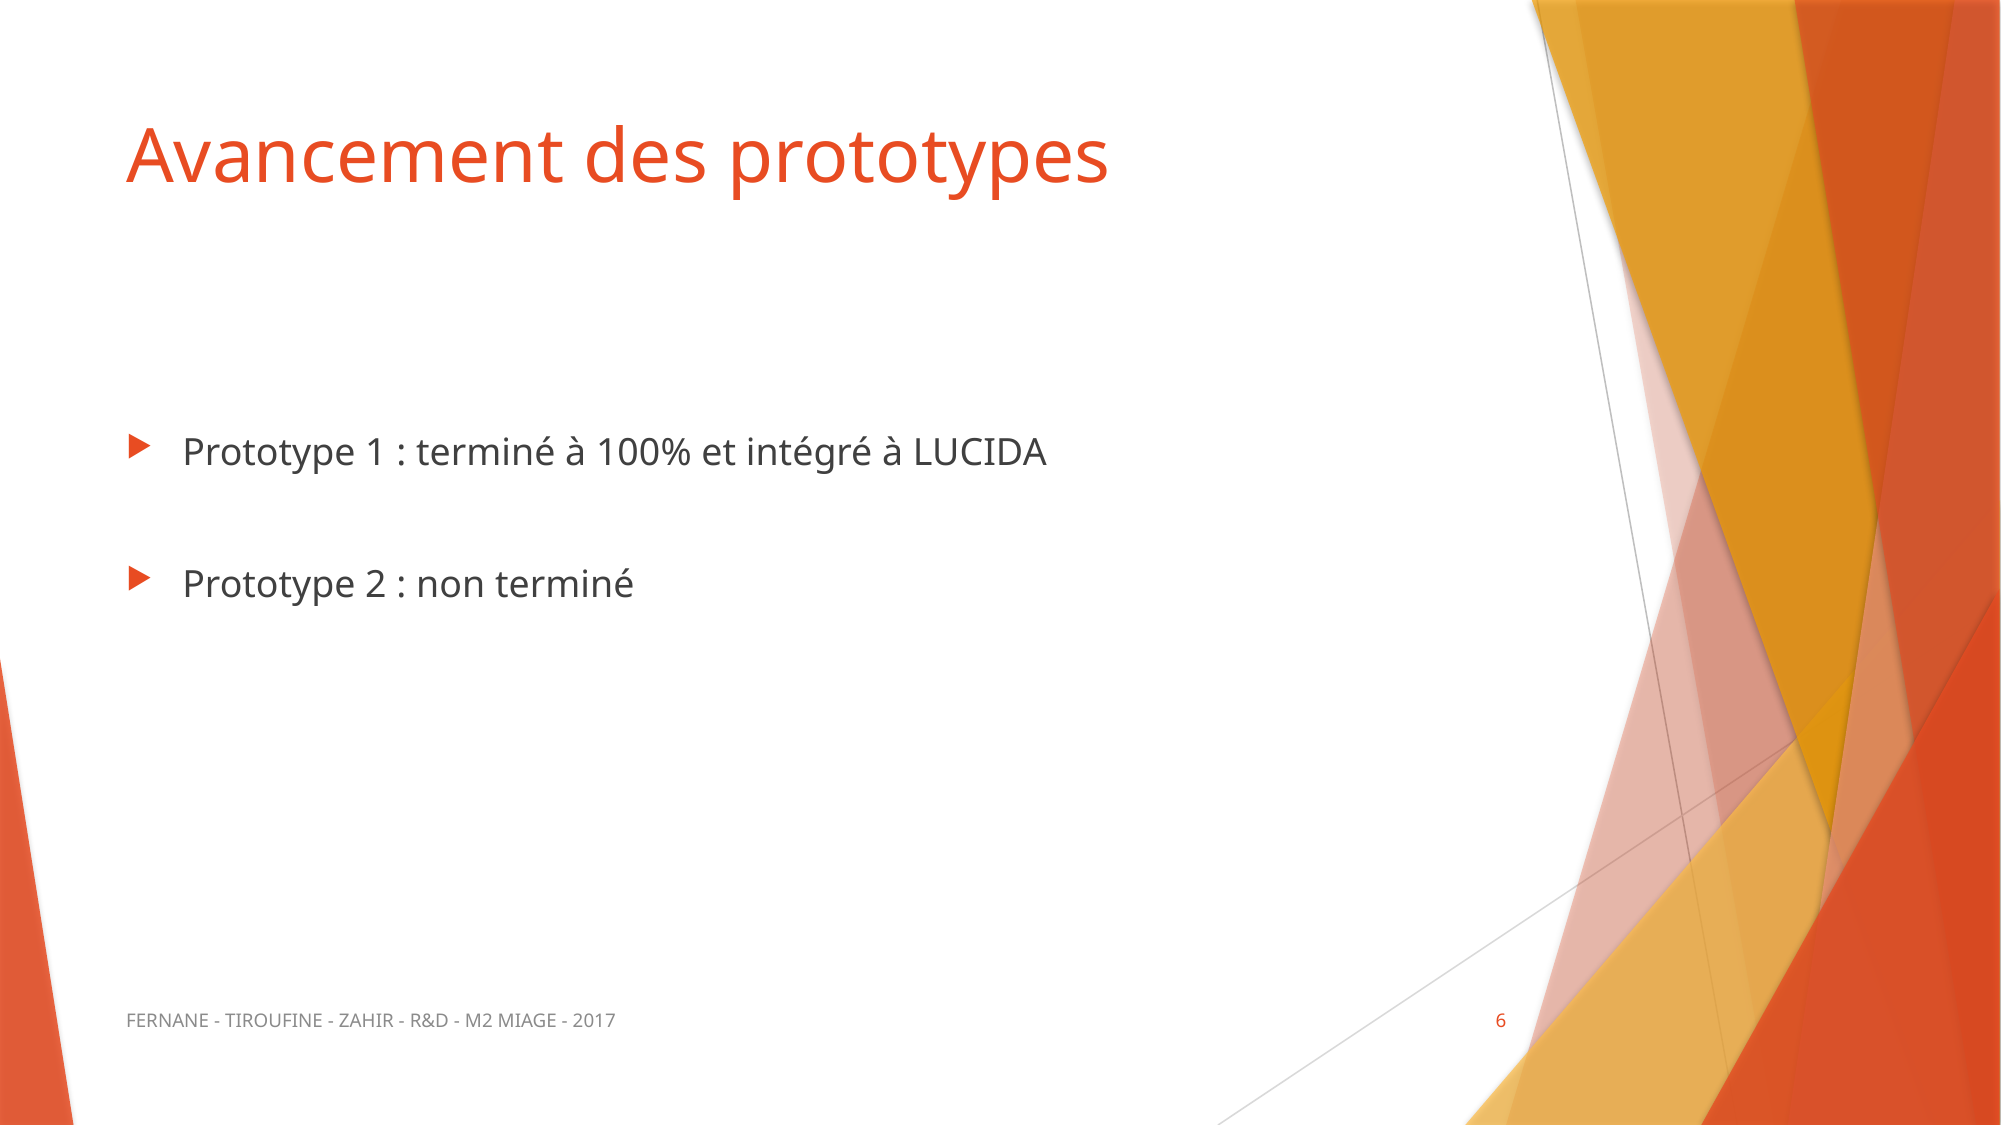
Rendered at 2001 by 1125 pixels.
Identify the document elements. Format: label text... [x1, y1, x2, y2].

list Prototype 1 : terminé à 100% et intégré à LUCIDA Prototype 2 : non terminé [111, 354, 1522, 992]
title Avancement des prototypes [111, 99, 1522, 317]
slide_number 6 [1409, 991, 1522, 1051]
footer FERNANE - TIROUFINE - ZAHIR - R&D - M2 MIAGE - 2017 [111, 991, 1145, 1051]
